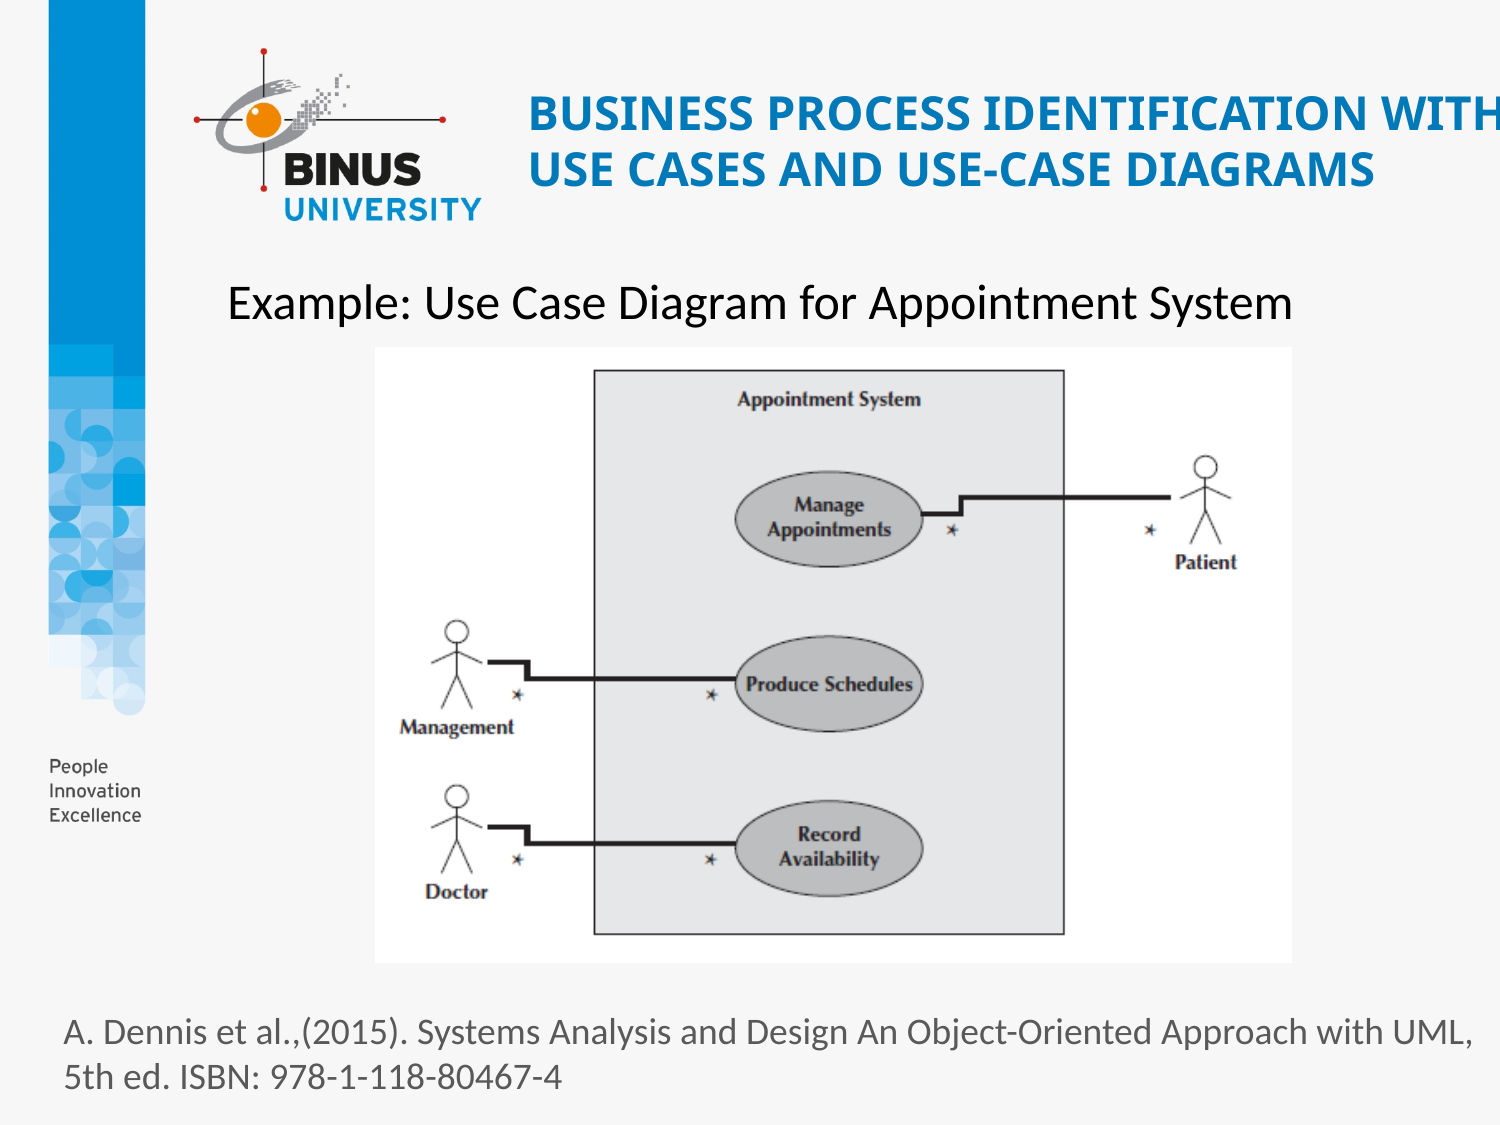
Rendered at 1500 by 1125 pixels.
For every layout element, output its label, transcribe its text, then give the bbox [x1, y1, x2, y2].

text_box Example: Use Case Diagram for Appointment System [212, 262, 1450, 338]
title BUSINESS PROCESS IDENTIFICATION WITH USE CASES AND USE-CASE DIAGRAMS [512, 75, 1500, 205]
picture [0, 0, 1500, 963]
text_box A. Dennis et al.,(2015). Systems Analysis and Design An Object-Oriented Approach with UML, 5th ed. ISBN: 978-1-118-80467-4 [48, 999, 1499, 1105]
